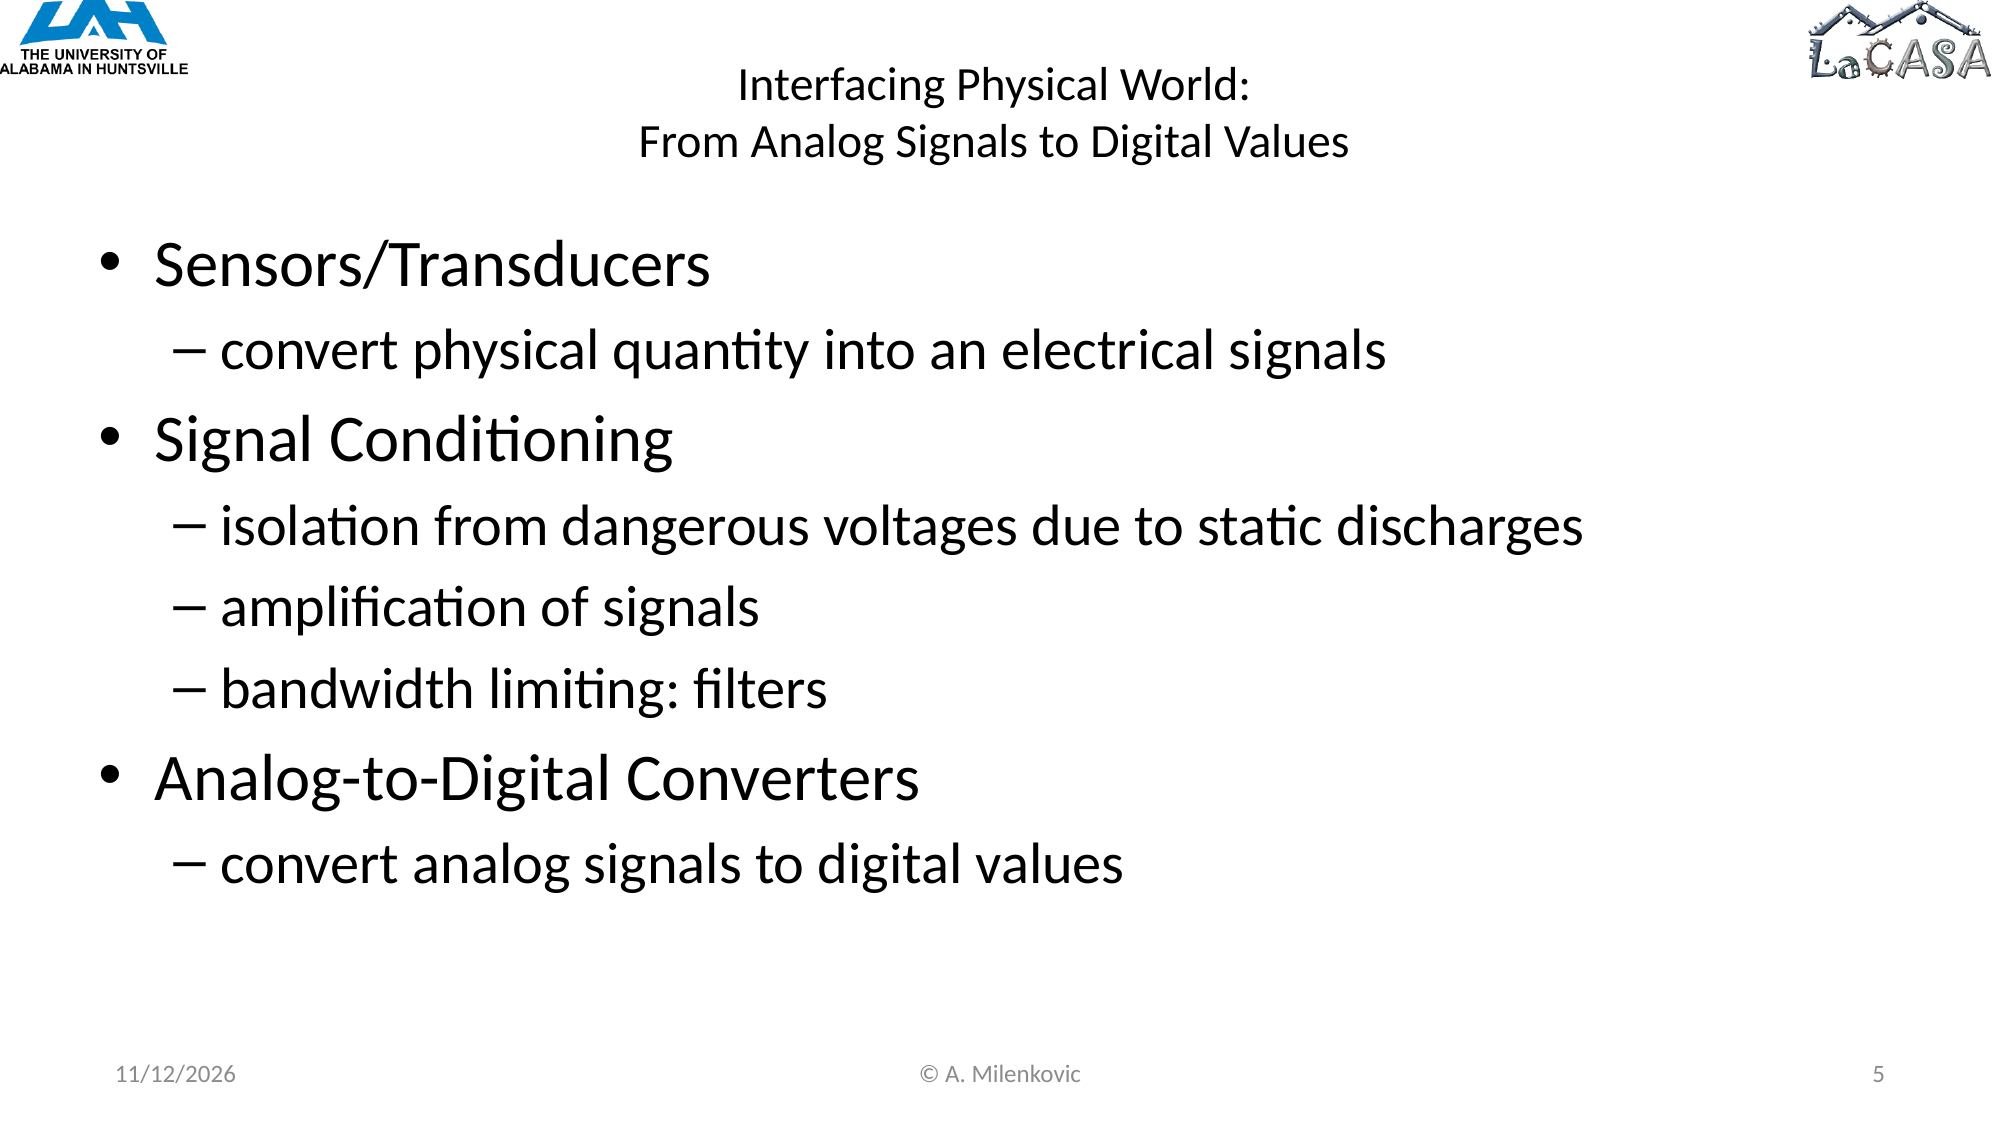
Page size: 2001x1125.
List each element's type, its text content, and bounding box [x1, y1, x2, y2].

footer © A. Milenkovic [683, 1042, 1317, 1103]
list Sensors/Transducers convert physical quantity into an electrical signals Signal Conditioning isolation from dangerous voltages due to static discharges amplification of signals bandwidth limiting: filters Analog-to-Digital Converters convert analog signals to digital values [83, 212, 1884, 955]
title Interfacing Physical World: From Analog Signals to Digital Values [99, 45, 1900, 175]
picture [0, 0, 189, 75]
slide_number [99, 1042, 567, 1103]
picture [1798, 0, 2000, 85]
slide_number 5 [1433, 1042, 1900, 1103]
